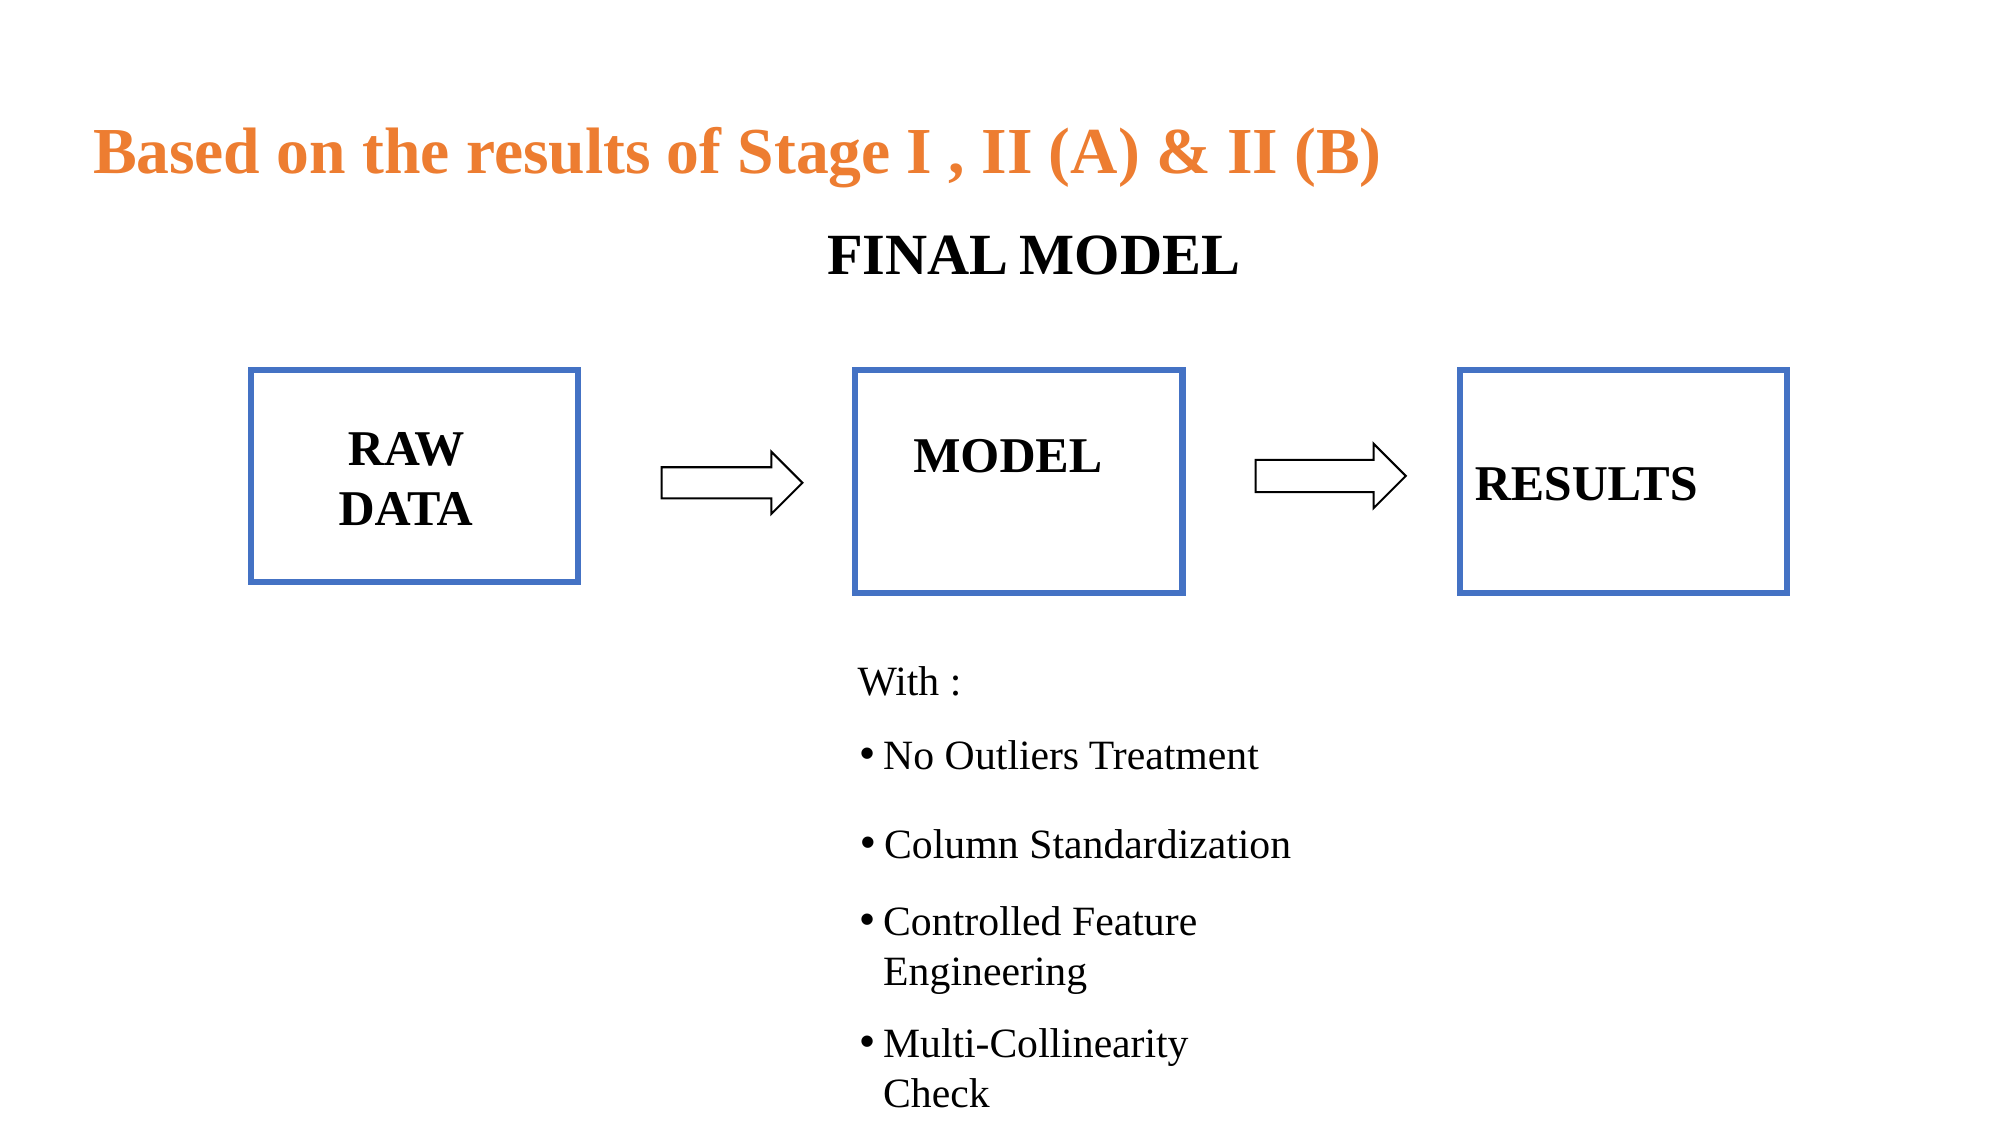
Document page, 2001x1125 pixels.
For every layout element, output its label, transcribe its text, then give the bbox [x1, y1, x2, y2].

text_box RAW DATA [282, 407, 529, 543]
text_box [250, 369, 579, 583]
text_box RESULTS [1440, 442, 1732, 518]
text_box Controlled Feature Engineering [844, 886, 1226, 1002]
text_box [1254, 441, 1408, 511]
text_box Column Standardization [845, 809, 1332, 875]
text_box Multi-Collinearity Check [844, 1008, 1226, 1124]
text_box MODEL [872, 415, 1165, 490]
text_box With : [842, 646, 1153, 711]
text_box [1459, 369, 1788, 594]
text_box No Outliers Treatment [844, 720, 1328, 786]
text_box [854, 369, 1184, 594]
text_box [660, 449, 804, 517]
text_box FINAL MODEL [812, 208, 1299, 294]
text_box Based on the results of Stage I , II (A) & II (B) [78, 100, 1406, 195]
